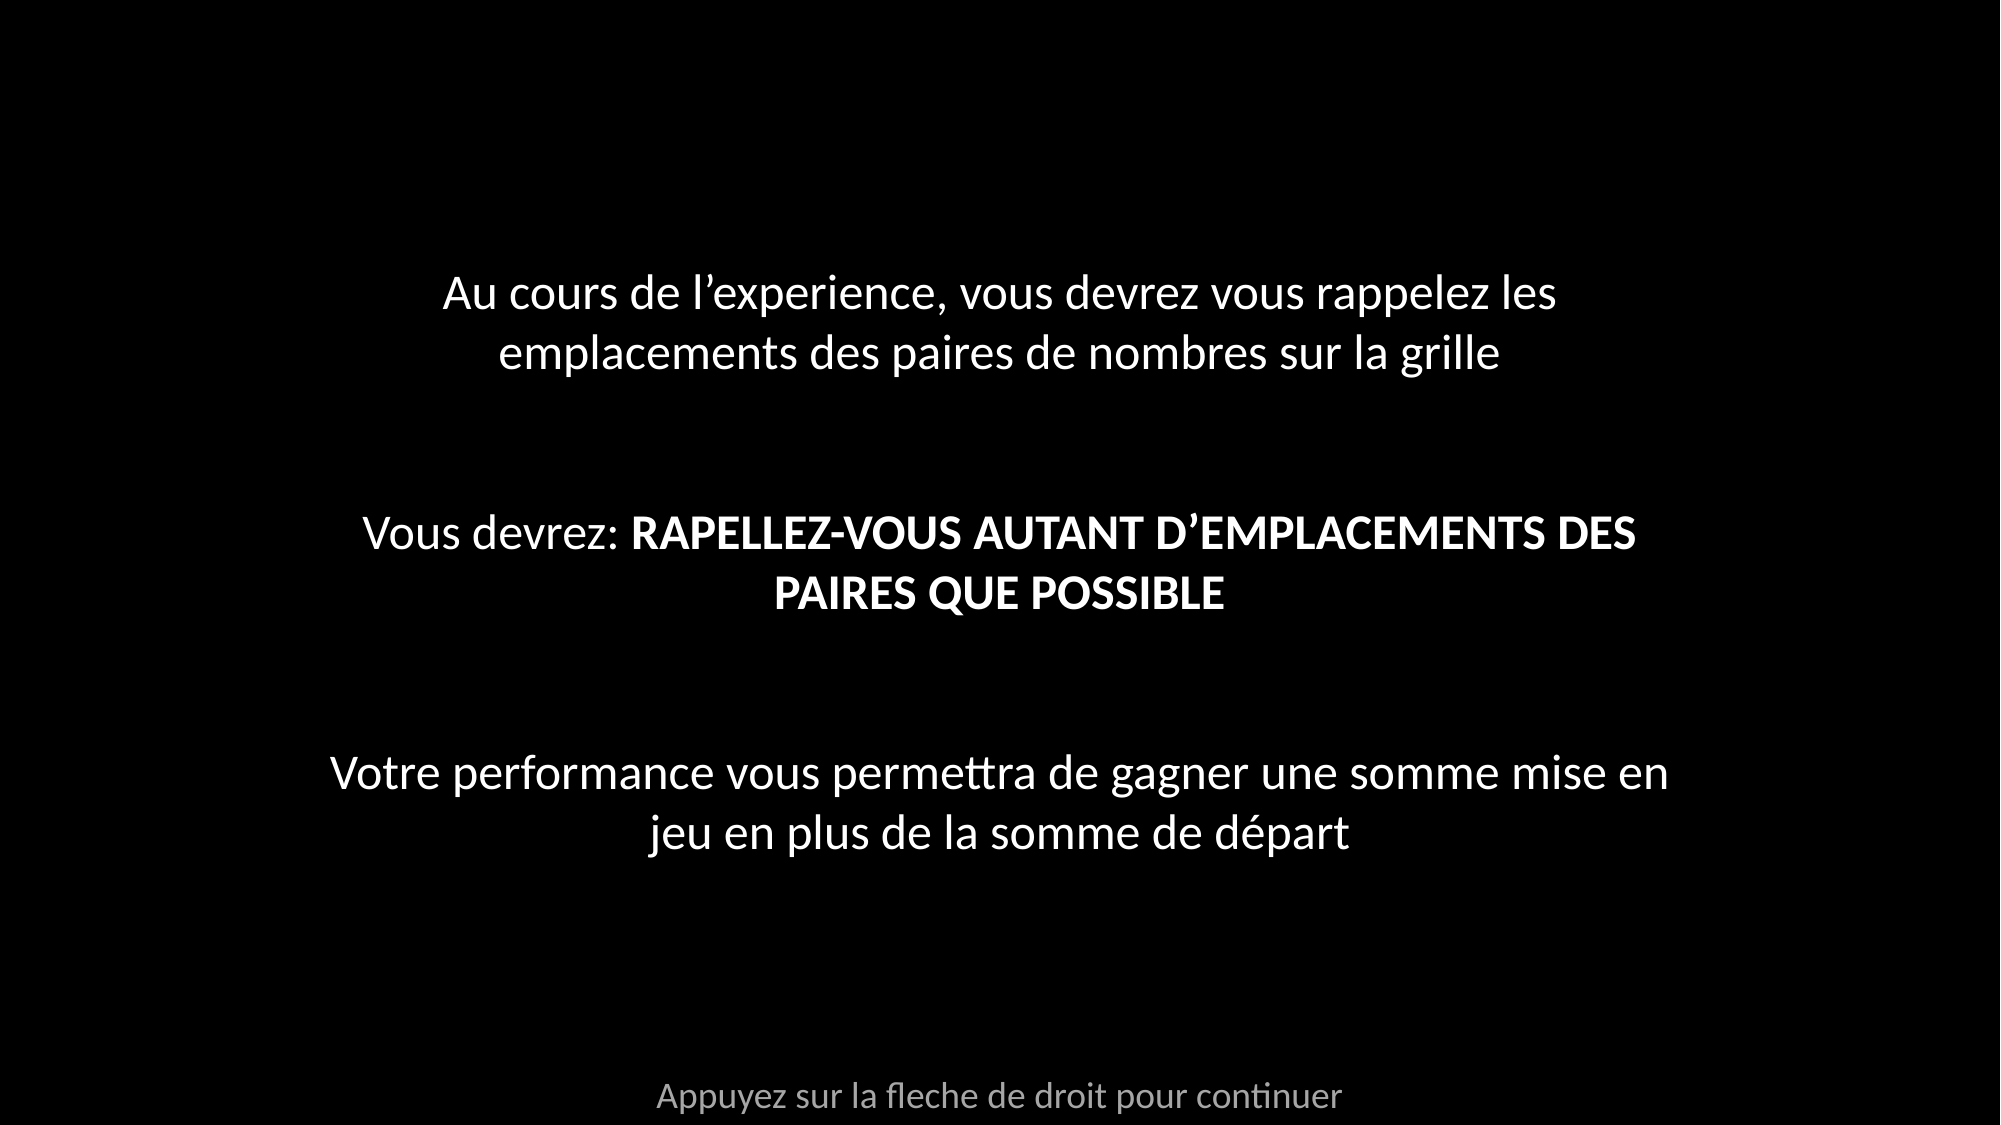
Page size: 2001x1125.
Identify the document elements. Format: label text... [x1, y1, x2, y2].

text_box Appuyez sur la fleche de droit pour continuer [641, 1063, 1359, 1124]
text_box Au cours de l’experience, vous devrez vous rappelez les emplacements des paires de nombres sur la grille Vous devrez: RAPELLEZ-VOUS AUTANT D’EMPLACEMENTS DES PAIRES QUE POSSIBLE Votre performance vous permettra de gagner une somme mise en jeu en plus de la somme de départ [307, 251, 1693, 867]
